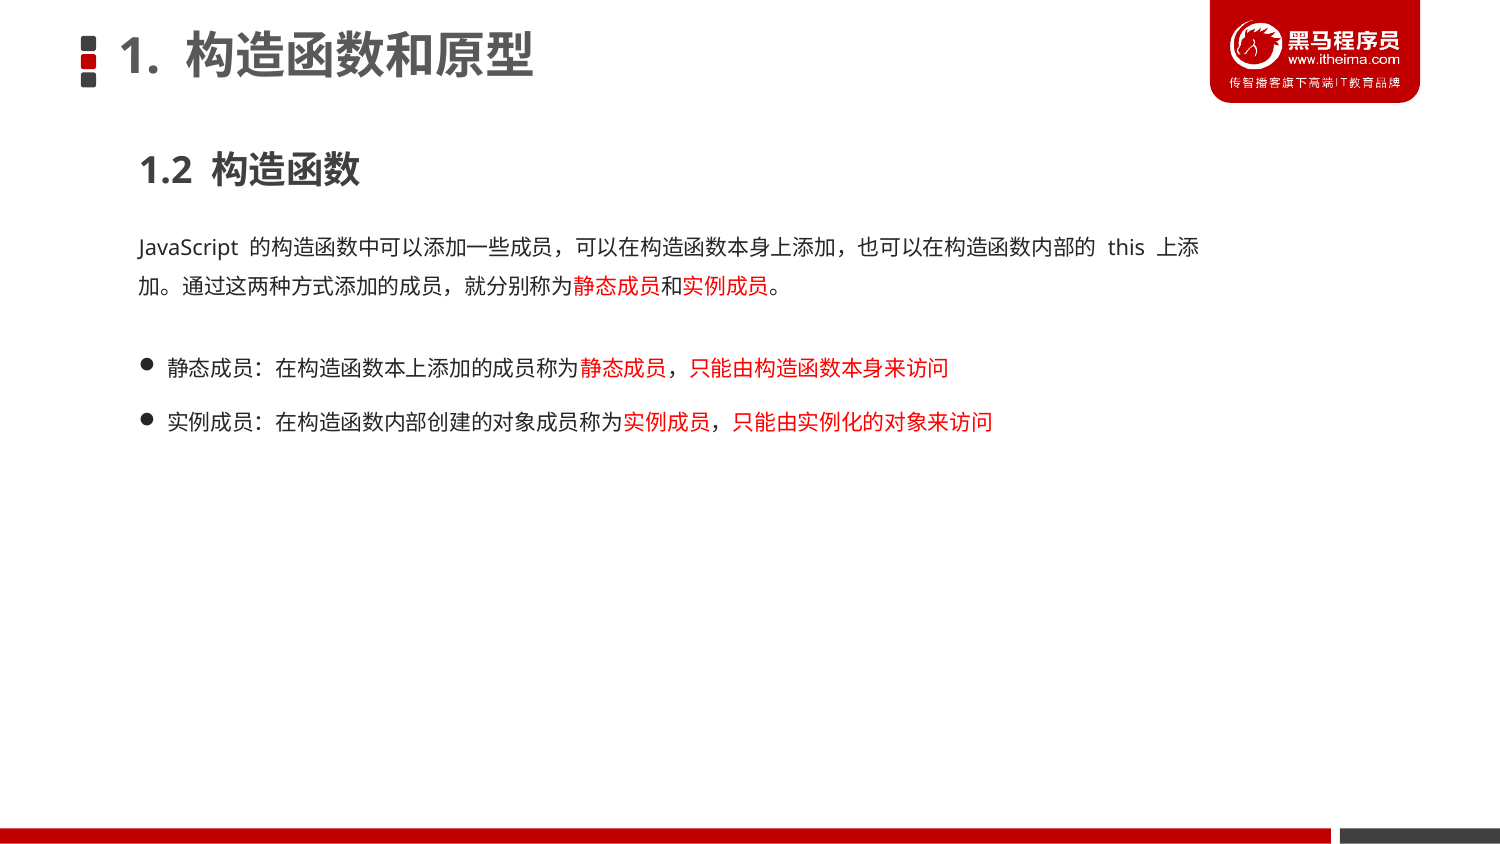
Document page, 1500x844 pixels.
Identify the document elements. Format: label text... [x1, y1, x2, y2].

list 1.2 构造函数 [124, 143, 1194, 233]
picture [1211, 11, 1419, 97]
title 1. 构造函数和原型 [103, 1, 1209, 114]
text_box JavaScript 的构造函数中可以添加一些成员，可以在构造函数本身上添加，也可以在构造函数内部的 this 上添加。通过这两种方式添加的成员，就分别称为静态成员和实例成员。 [124, 213, 1230, 334]
text_box 静态成员：在构造函数本上添加的成员称为静态成员，只能由构造函数本身来访问 实例成员：在构造函数内部创建的对象成员称为实例成员，只能由实例化的对象来访问 [124, 334, 1209, 490]
